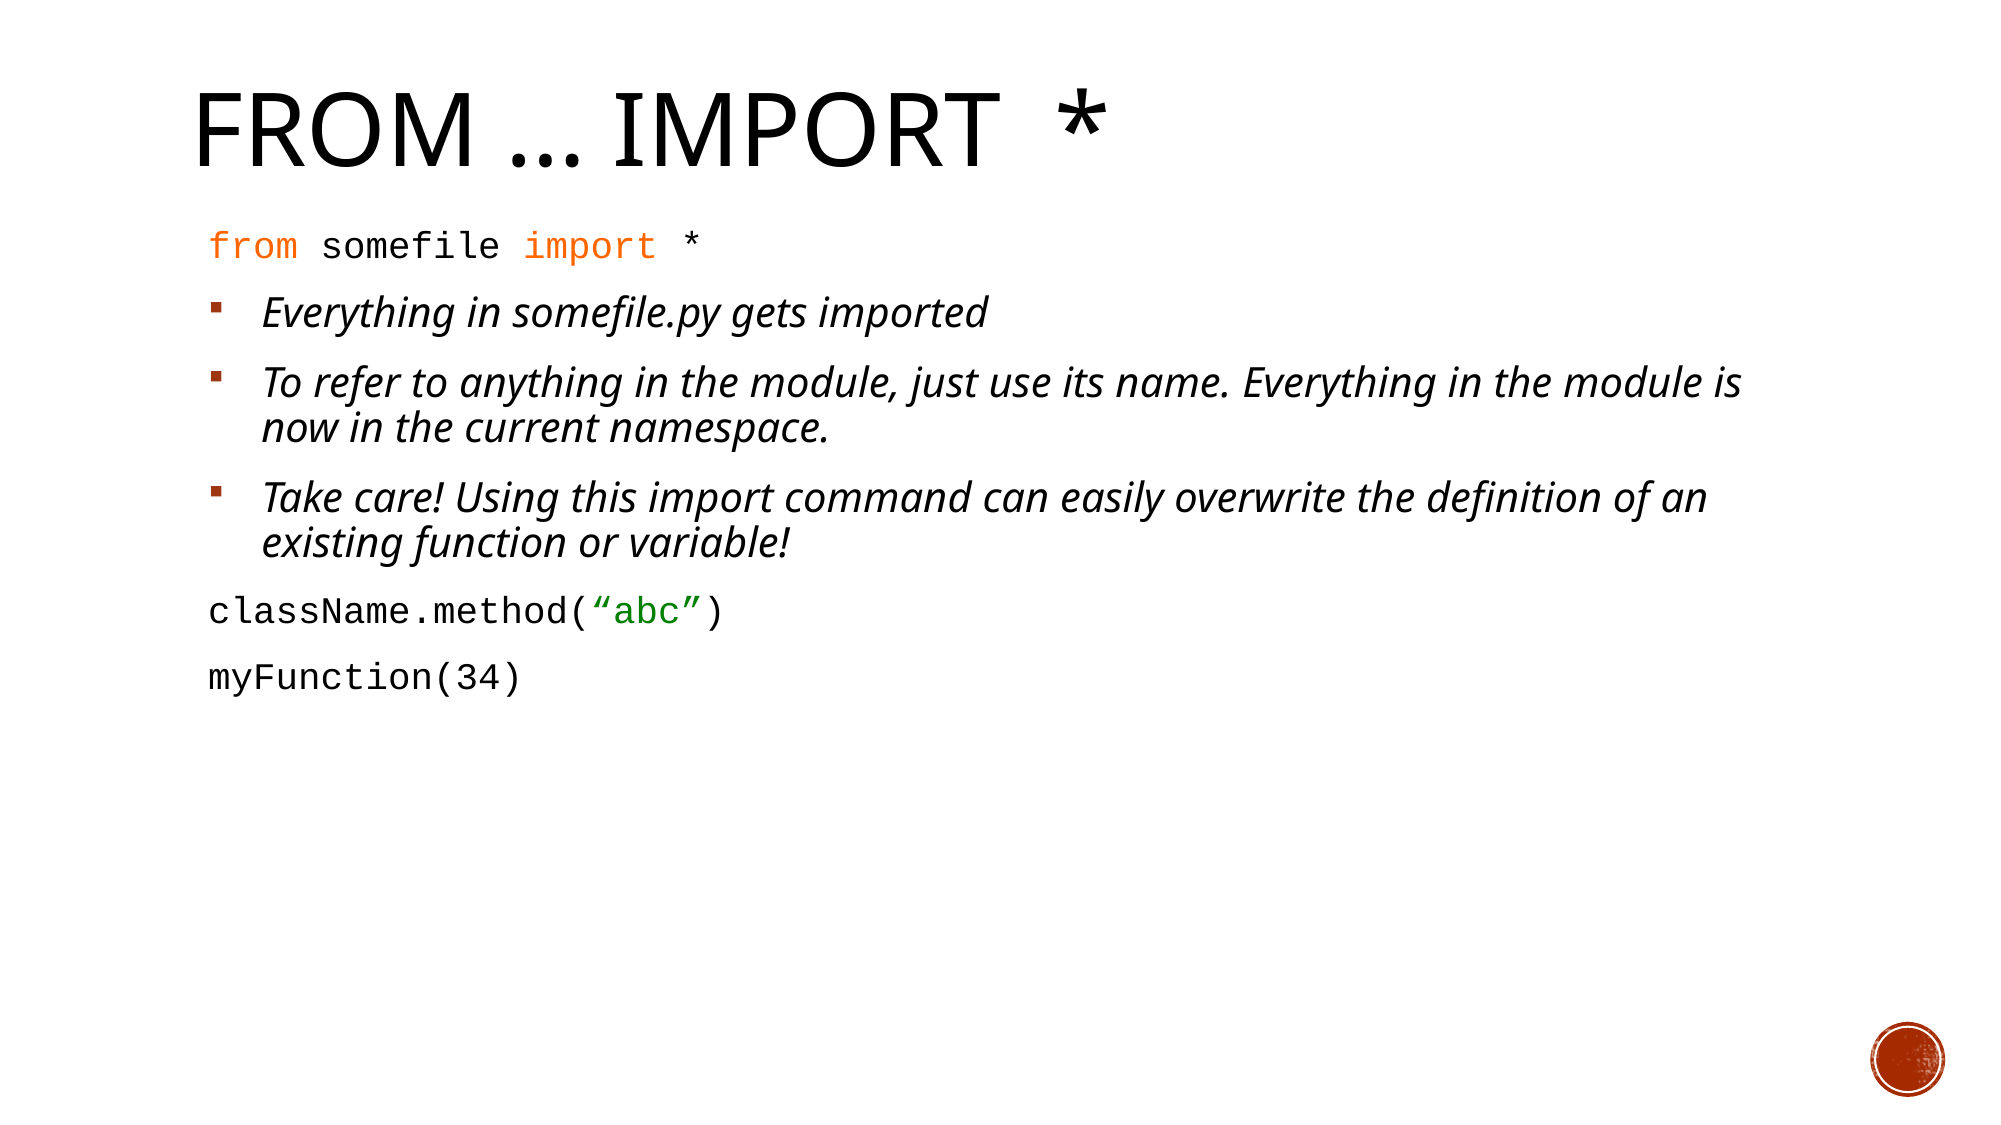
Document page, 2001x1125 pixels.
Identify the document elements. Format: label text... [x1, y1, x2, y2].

list from somefile import * Everything in somefile.py gets imported To refer to anything in the module, just use its name. Everything in the module is now in the current namespace. Take care! Using this import command can easily overwrite the definition of an existing function or variable! className.method(“abc”) myFunction(34) [175, 218, 1826, 1013]
title from … import * [175, 79, 1826, 188]
